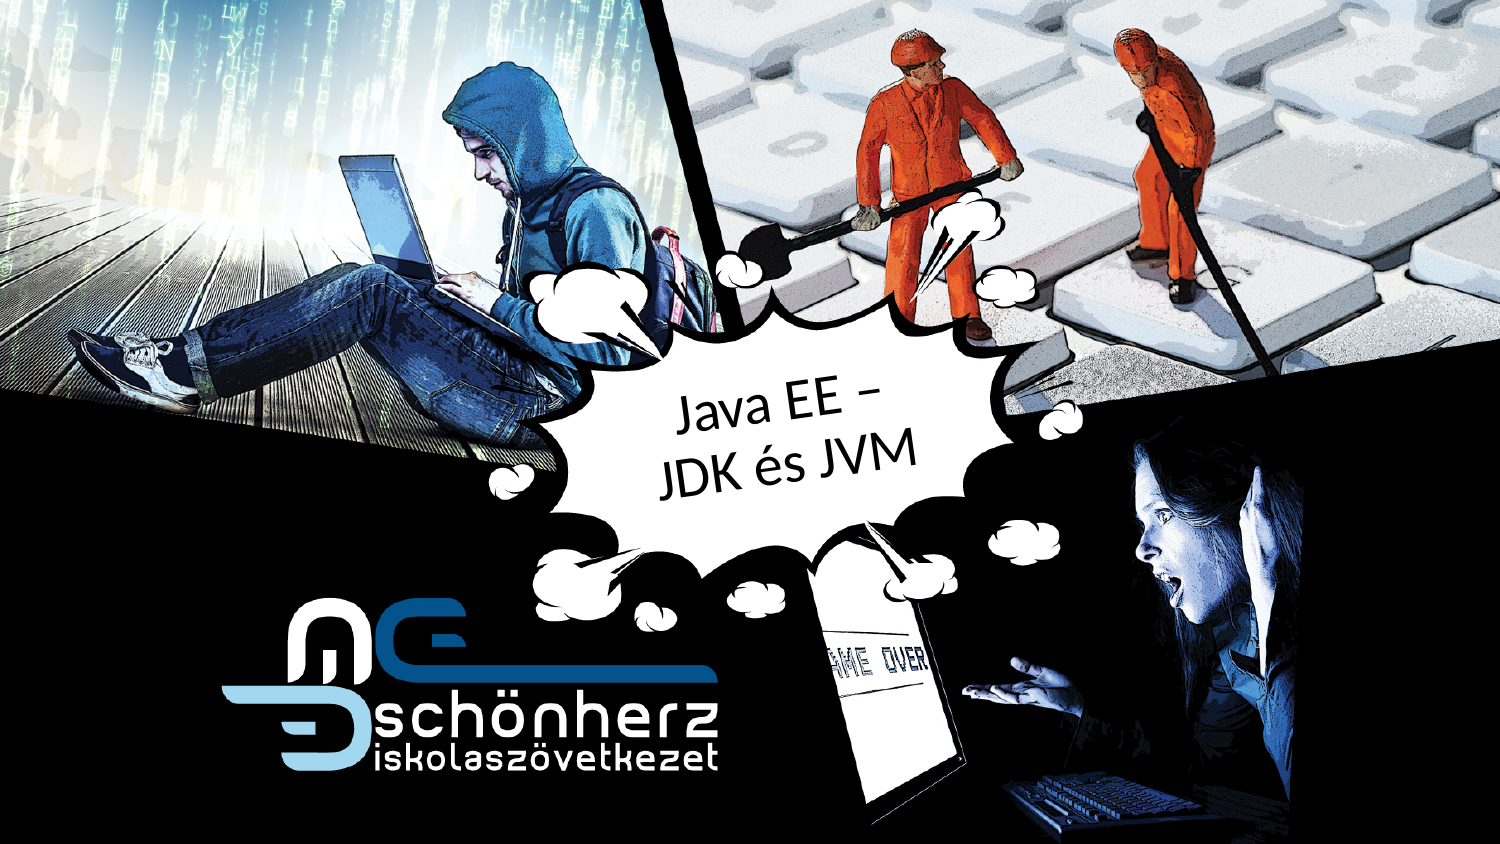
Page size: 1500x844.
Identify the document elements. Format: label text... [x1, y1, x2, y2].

picture [0, 0, 1500, 844]
list Java EE – JDK és JVM [542, 330, 1029, 567]
